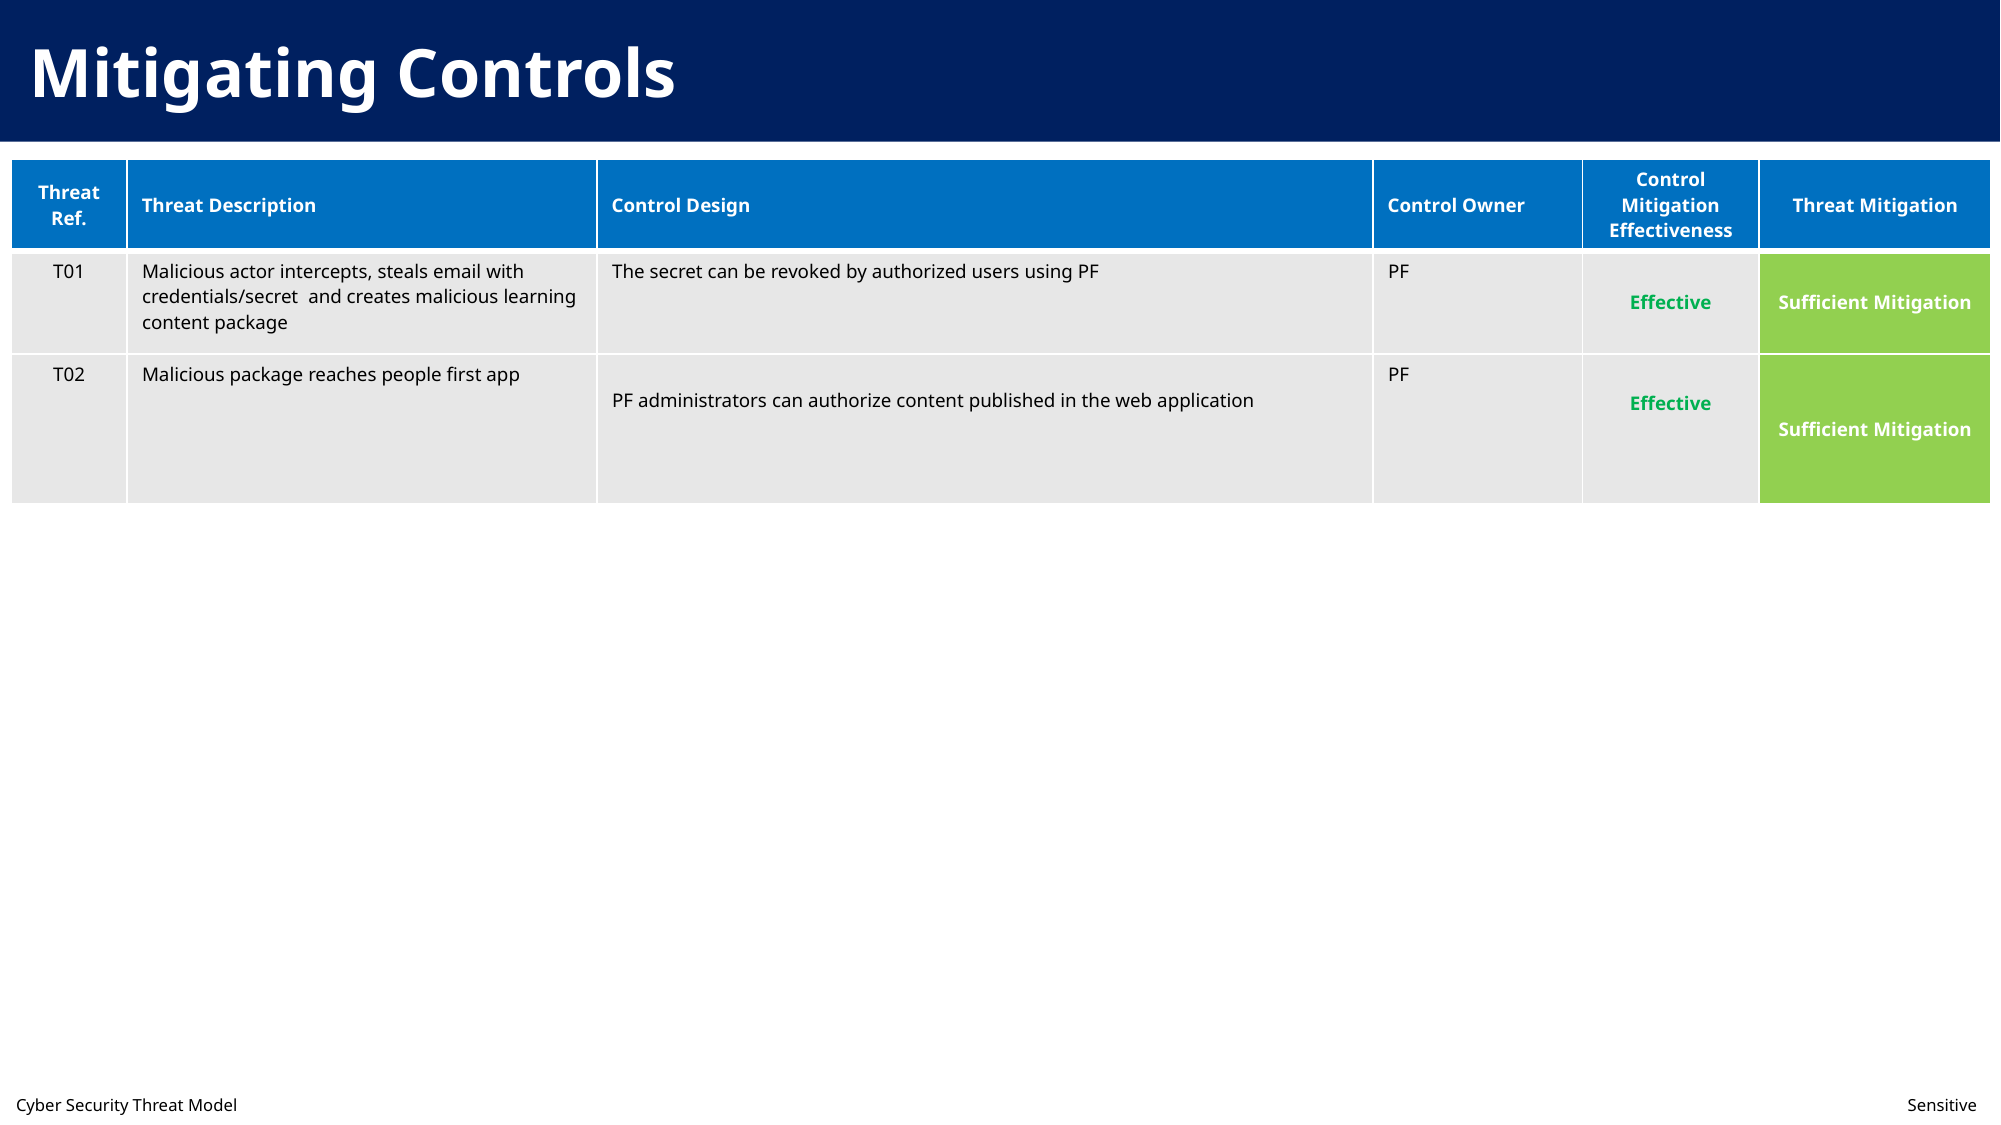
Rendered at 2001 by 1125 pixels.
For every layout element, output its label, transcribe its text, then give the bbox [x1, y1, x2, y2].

table_cell Effective [1583, 254, 1758, 353]
table_cell PF [1374, 254, 1582, 353]
text_box Cyber Security Threat Model Sensitive [0, 1083, 2000, 1125]
table_header Threat Mitigation [1760, 160, 1990, 248]
table_cell The secret can be revoked by authorized users using PF [598, 254, 1372, 353]
table_cell T02 [12, 355, 126, 503]
table_cell PF [1374, 355, 1582, 503]
table_cell Sufficient Mitigation [1760, 254, 1990, 353]
table_cell PF administrators can authorize content published in the web application [598, 355, 1372, 503]
table_header Control Mitigation Effectiveness [1583, 160, 1758, 248]
table_header Threat Ref. [12, 160, 126, 248]
table_cell T01 [12, 254, 126, 353]
table_header Control Owner [1374, 160, 1582, 248]
table_cell Sufficient Mitigation [1760, 355, 1990, 503]
text_box Mitigating Controls [0, 0, 2000, 143]
table_header Control Design [598, 160, 1372, 248]
table_cell Effective [1583, 355, 1758, 503]
table_header Threat Description [128, 160, 596, 248]
table_cell Malicious package reaches people first app [128, 355, 596, 503]
table_cell Malicious actor intercepts, steals email with credentials/secret and creates malicious learning content package [128, 254, 596, 353]
